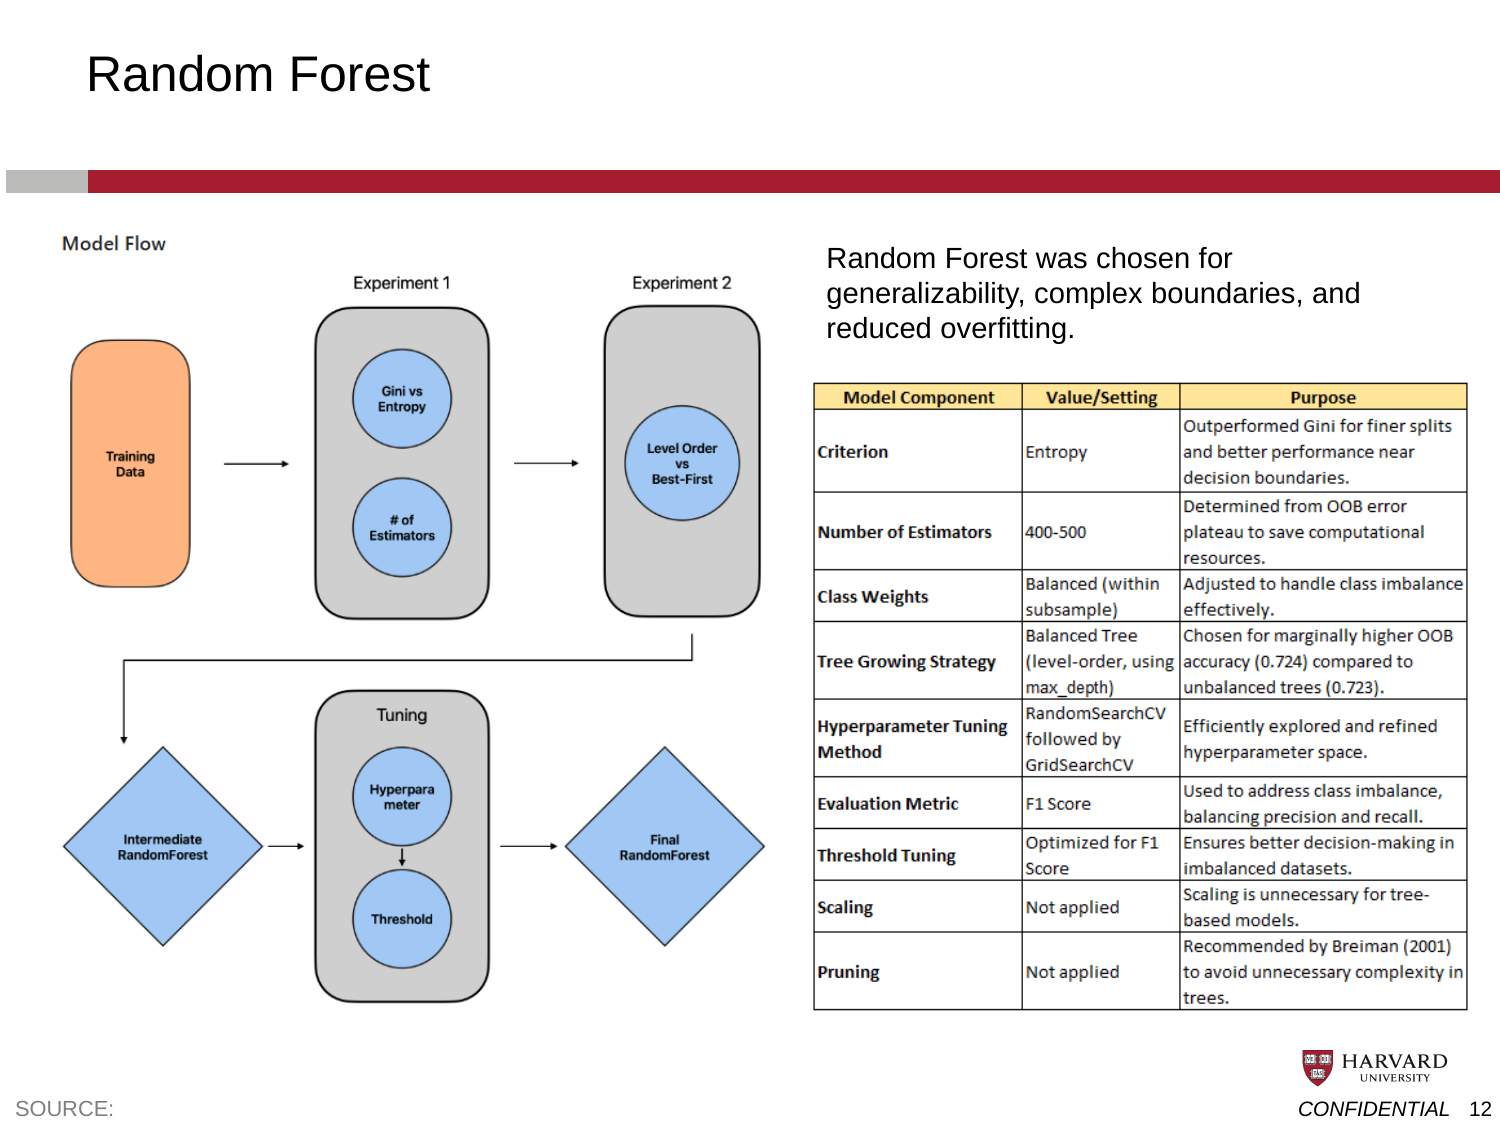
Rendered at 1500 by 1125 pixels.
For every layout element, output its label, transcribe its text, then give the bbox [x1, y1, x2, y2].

slide_number ‹#› [1465, 1096, 1498, 1122]
picture [811, 379, 1469, 1013]
text_box Random Forest was chosen for generalizability, complex boundaries, and reduced overfitting. [811, 224, 1453, 360]
text_box SOURCE: [0, 1087, 1462, 1125]
picture [51, 230, 766, 1007]
title Random Forest [71, 0, 1422, 108]
picture [1296, 1027, 1453, 1087]
